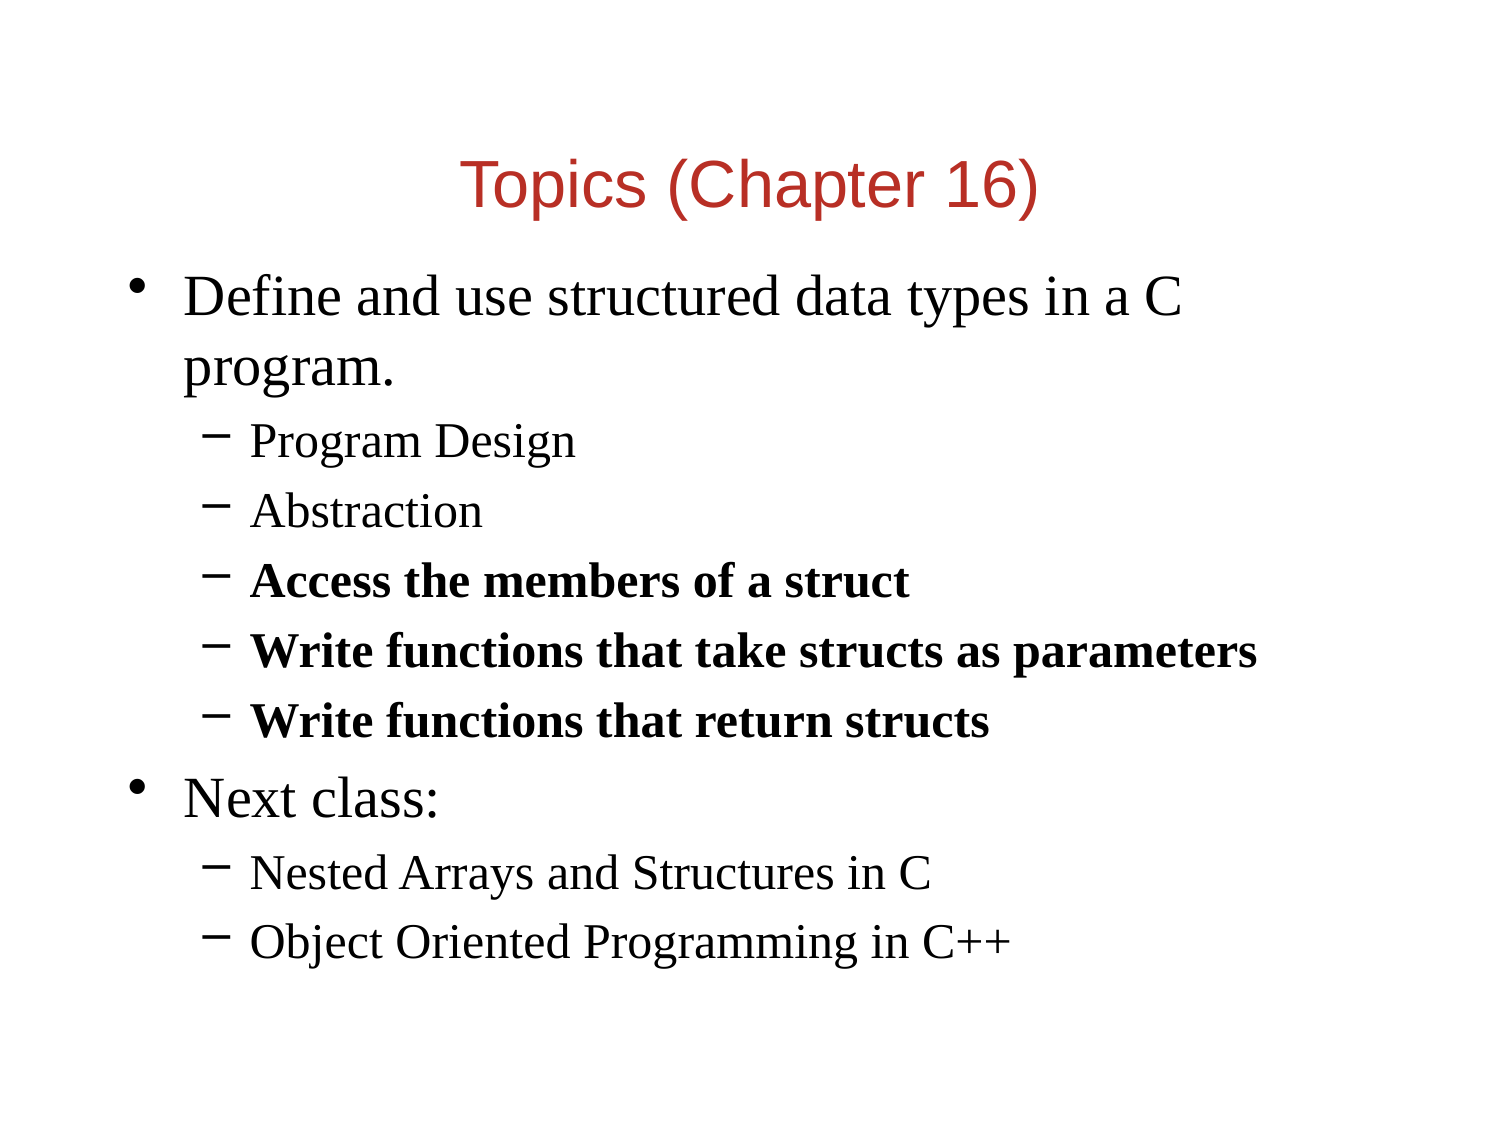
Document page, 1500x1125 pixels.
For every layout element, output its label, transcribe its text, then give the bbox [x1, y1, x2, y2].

list Define and use structured data types in a C program. Program Design Abstraction Access the members of a struct Write functions that take structs as parameters Write functions that return structs Next class: Nested Arrays and Structures in C Object Oriented Programming in C++ [112, 249, 1388, 1038]
title Topics (Chapter 16) [112, 125, 1388, 238]
